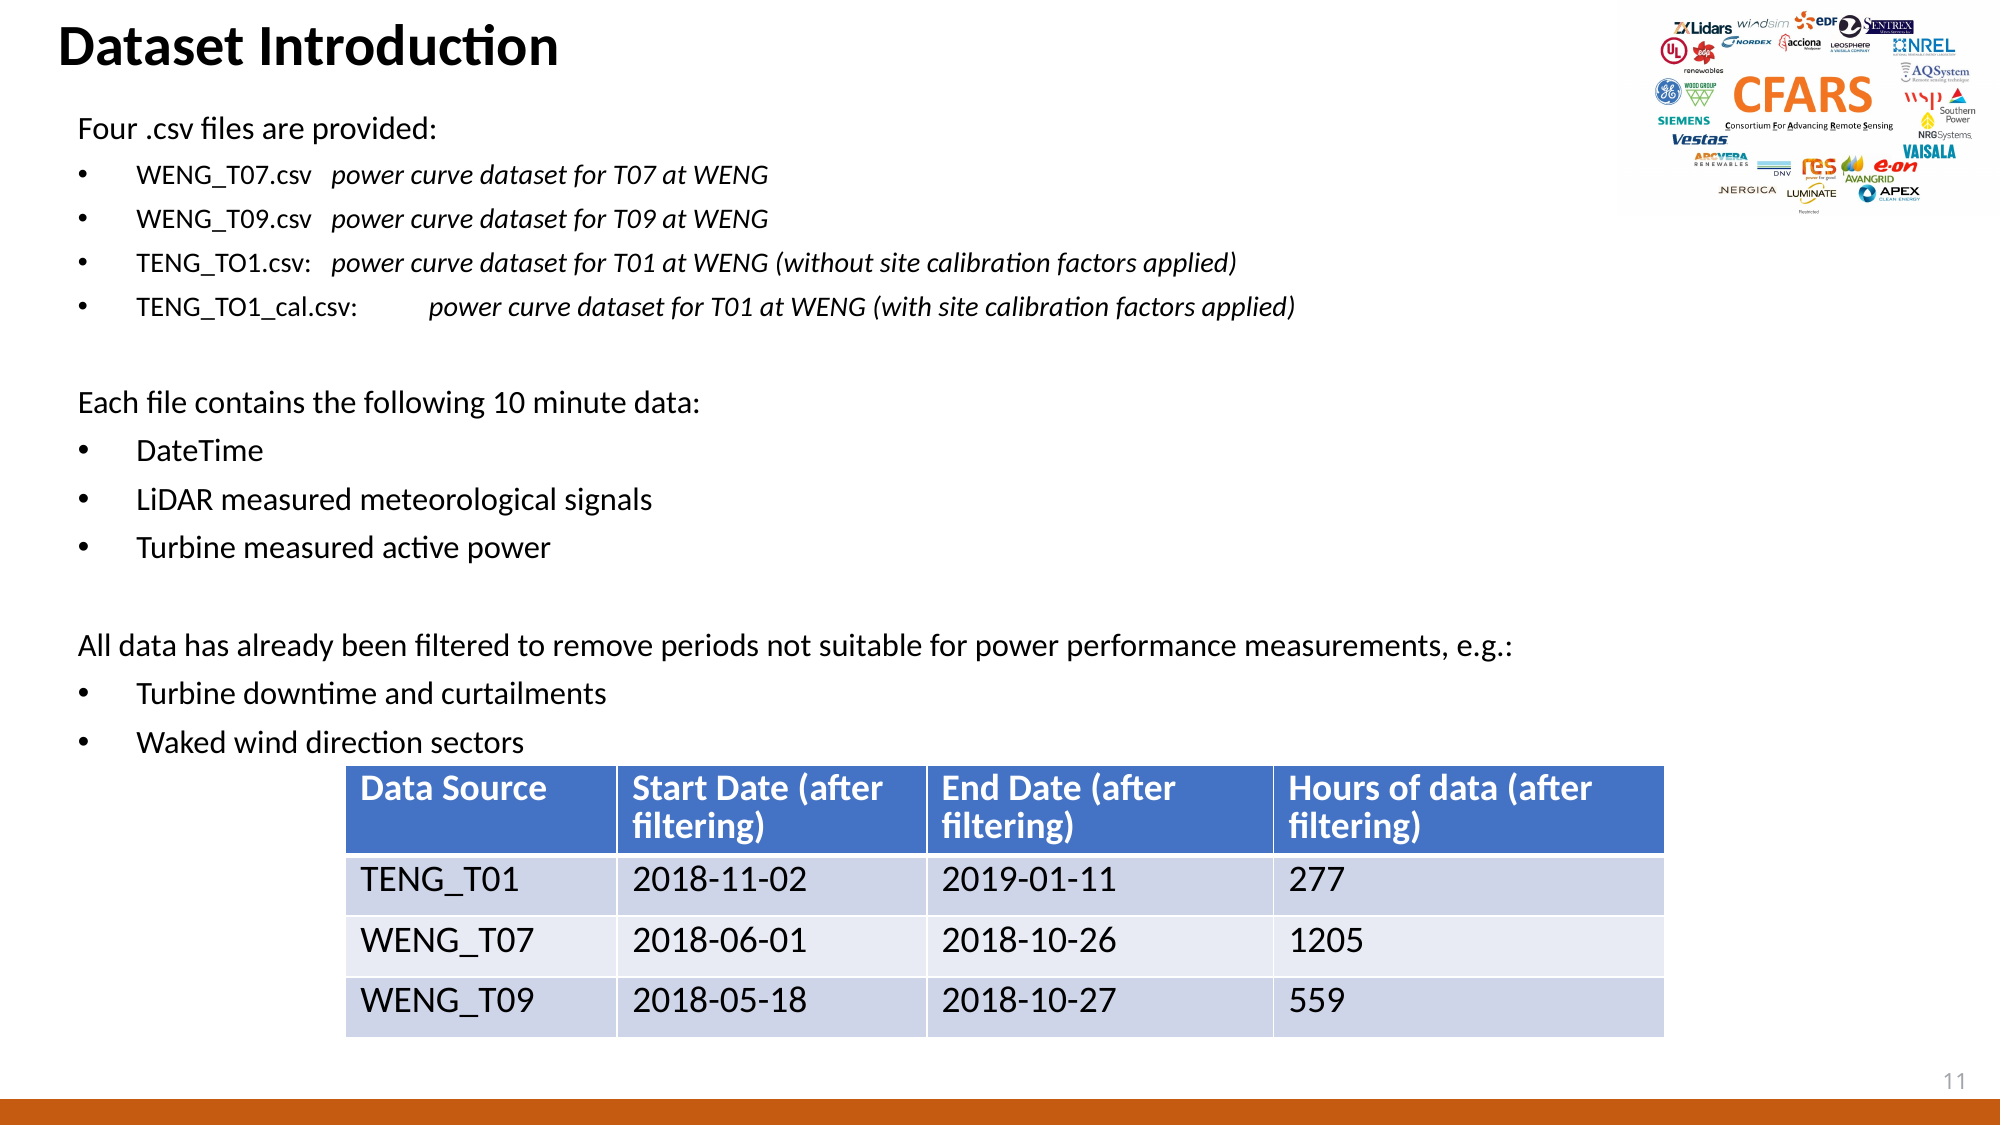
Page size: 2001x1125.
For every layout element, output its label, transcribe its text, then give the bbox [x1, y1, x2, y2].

table_header End Date (after filtering) [928, 766, 1273, 853]
table_cell WENG_T09 [346, 978, 616, 1037]
table_cell TENG_T01 [346, 858, 616, 915]
table_cell 2018-10-26 [928, 917, 1273, 976]
table_cell WENG_T07 [346, 917, 616, 976]
table_cell 2019-01-11 [928, 858, 1273, 915]
table_header Hours of data (after filtering) [1274, 766, 1664, 853]
title Dataset Introduction [0, 17, 1702, 77]
table_header Data Source [346, 766, 616, 853]
slide_number 11 [1899, 1052, 1984, 1097]
table_cell 2018-05-18 [618, 978, 926, 1037]
table_cell 2018-06-01 [618, 917, 926, 976]
table_cell 2018-11-02 [618, 858, 926, 915]
table_header Start Date (after filtering) [618, 766, 926, 853]
picture [1617, 0, 2000, 216]
table_cell 1205 [1274, 917, 1664, 976]
table_cell 277 [1274, 858, 1664, 915]
list Four .csv files are provided: WENG_T07.csv power curve dataset for T07 at WENG WENG_T09.csv power curve dataset for T09 at WENG TENG_TO1.csv: power curve dataset for T01 at WENG (without site calibration factors applied) TENG_TO1_cal.csv: power curve dataset for T01 at WENG (with site calibration factors applied) Each file contains the following 10 minute data: DateTime LiDAR measured meteorological signals Turbine measured active power All data has already been filtered to remove periods not suitable for power performance measurements, e.g.: Turbine downtime and curtailments Waked wind direction sectors [63, 103, 1736, 773]
table_cell 559 [1274, 978, 1664, 1037]
table_cell 2018-10-27 [928, 978, 1273, 1037]
text_box [0, 1097, 2000, 1125]
